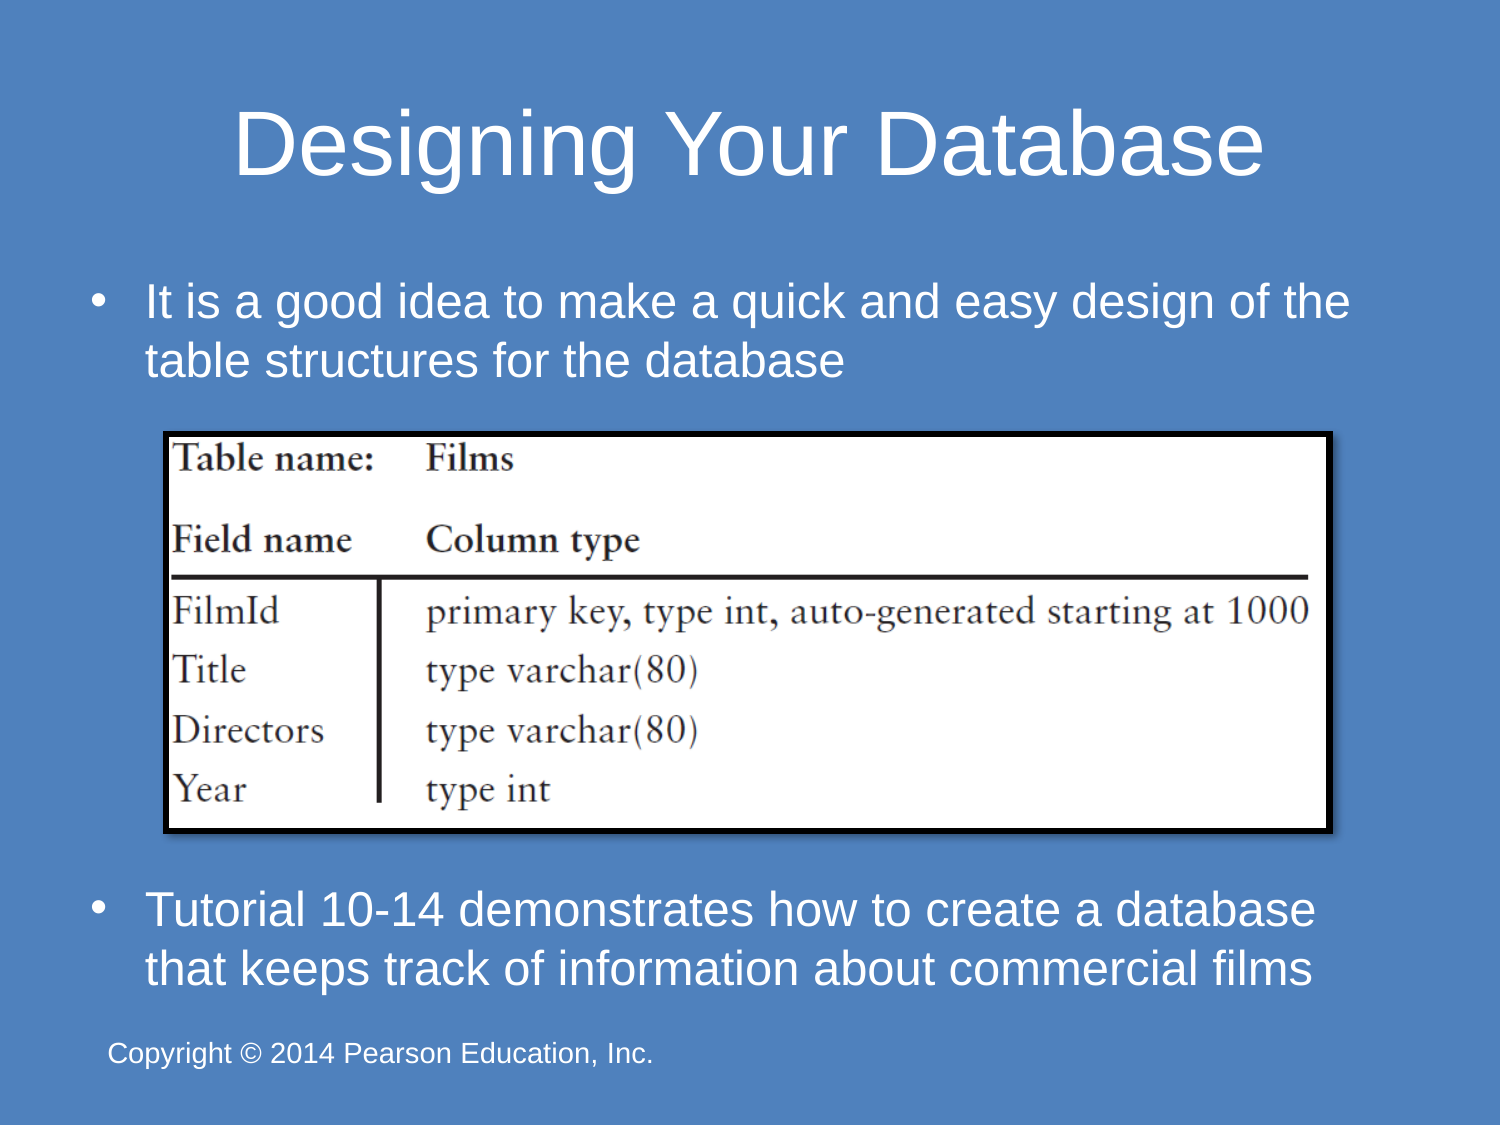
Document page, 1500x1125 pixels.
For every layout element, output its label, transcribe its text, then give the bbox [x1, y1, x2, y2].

picture [169, 437, 1327, 828]
list It is a good idea to make a quick and easy design of the table structures for the database Tutorial 10-14 demonstrates how to create a database that keeps track of information about commercial films [75, 262, 1425, 1005]
title Designing Your Database [75, 45, 1425, 233]
